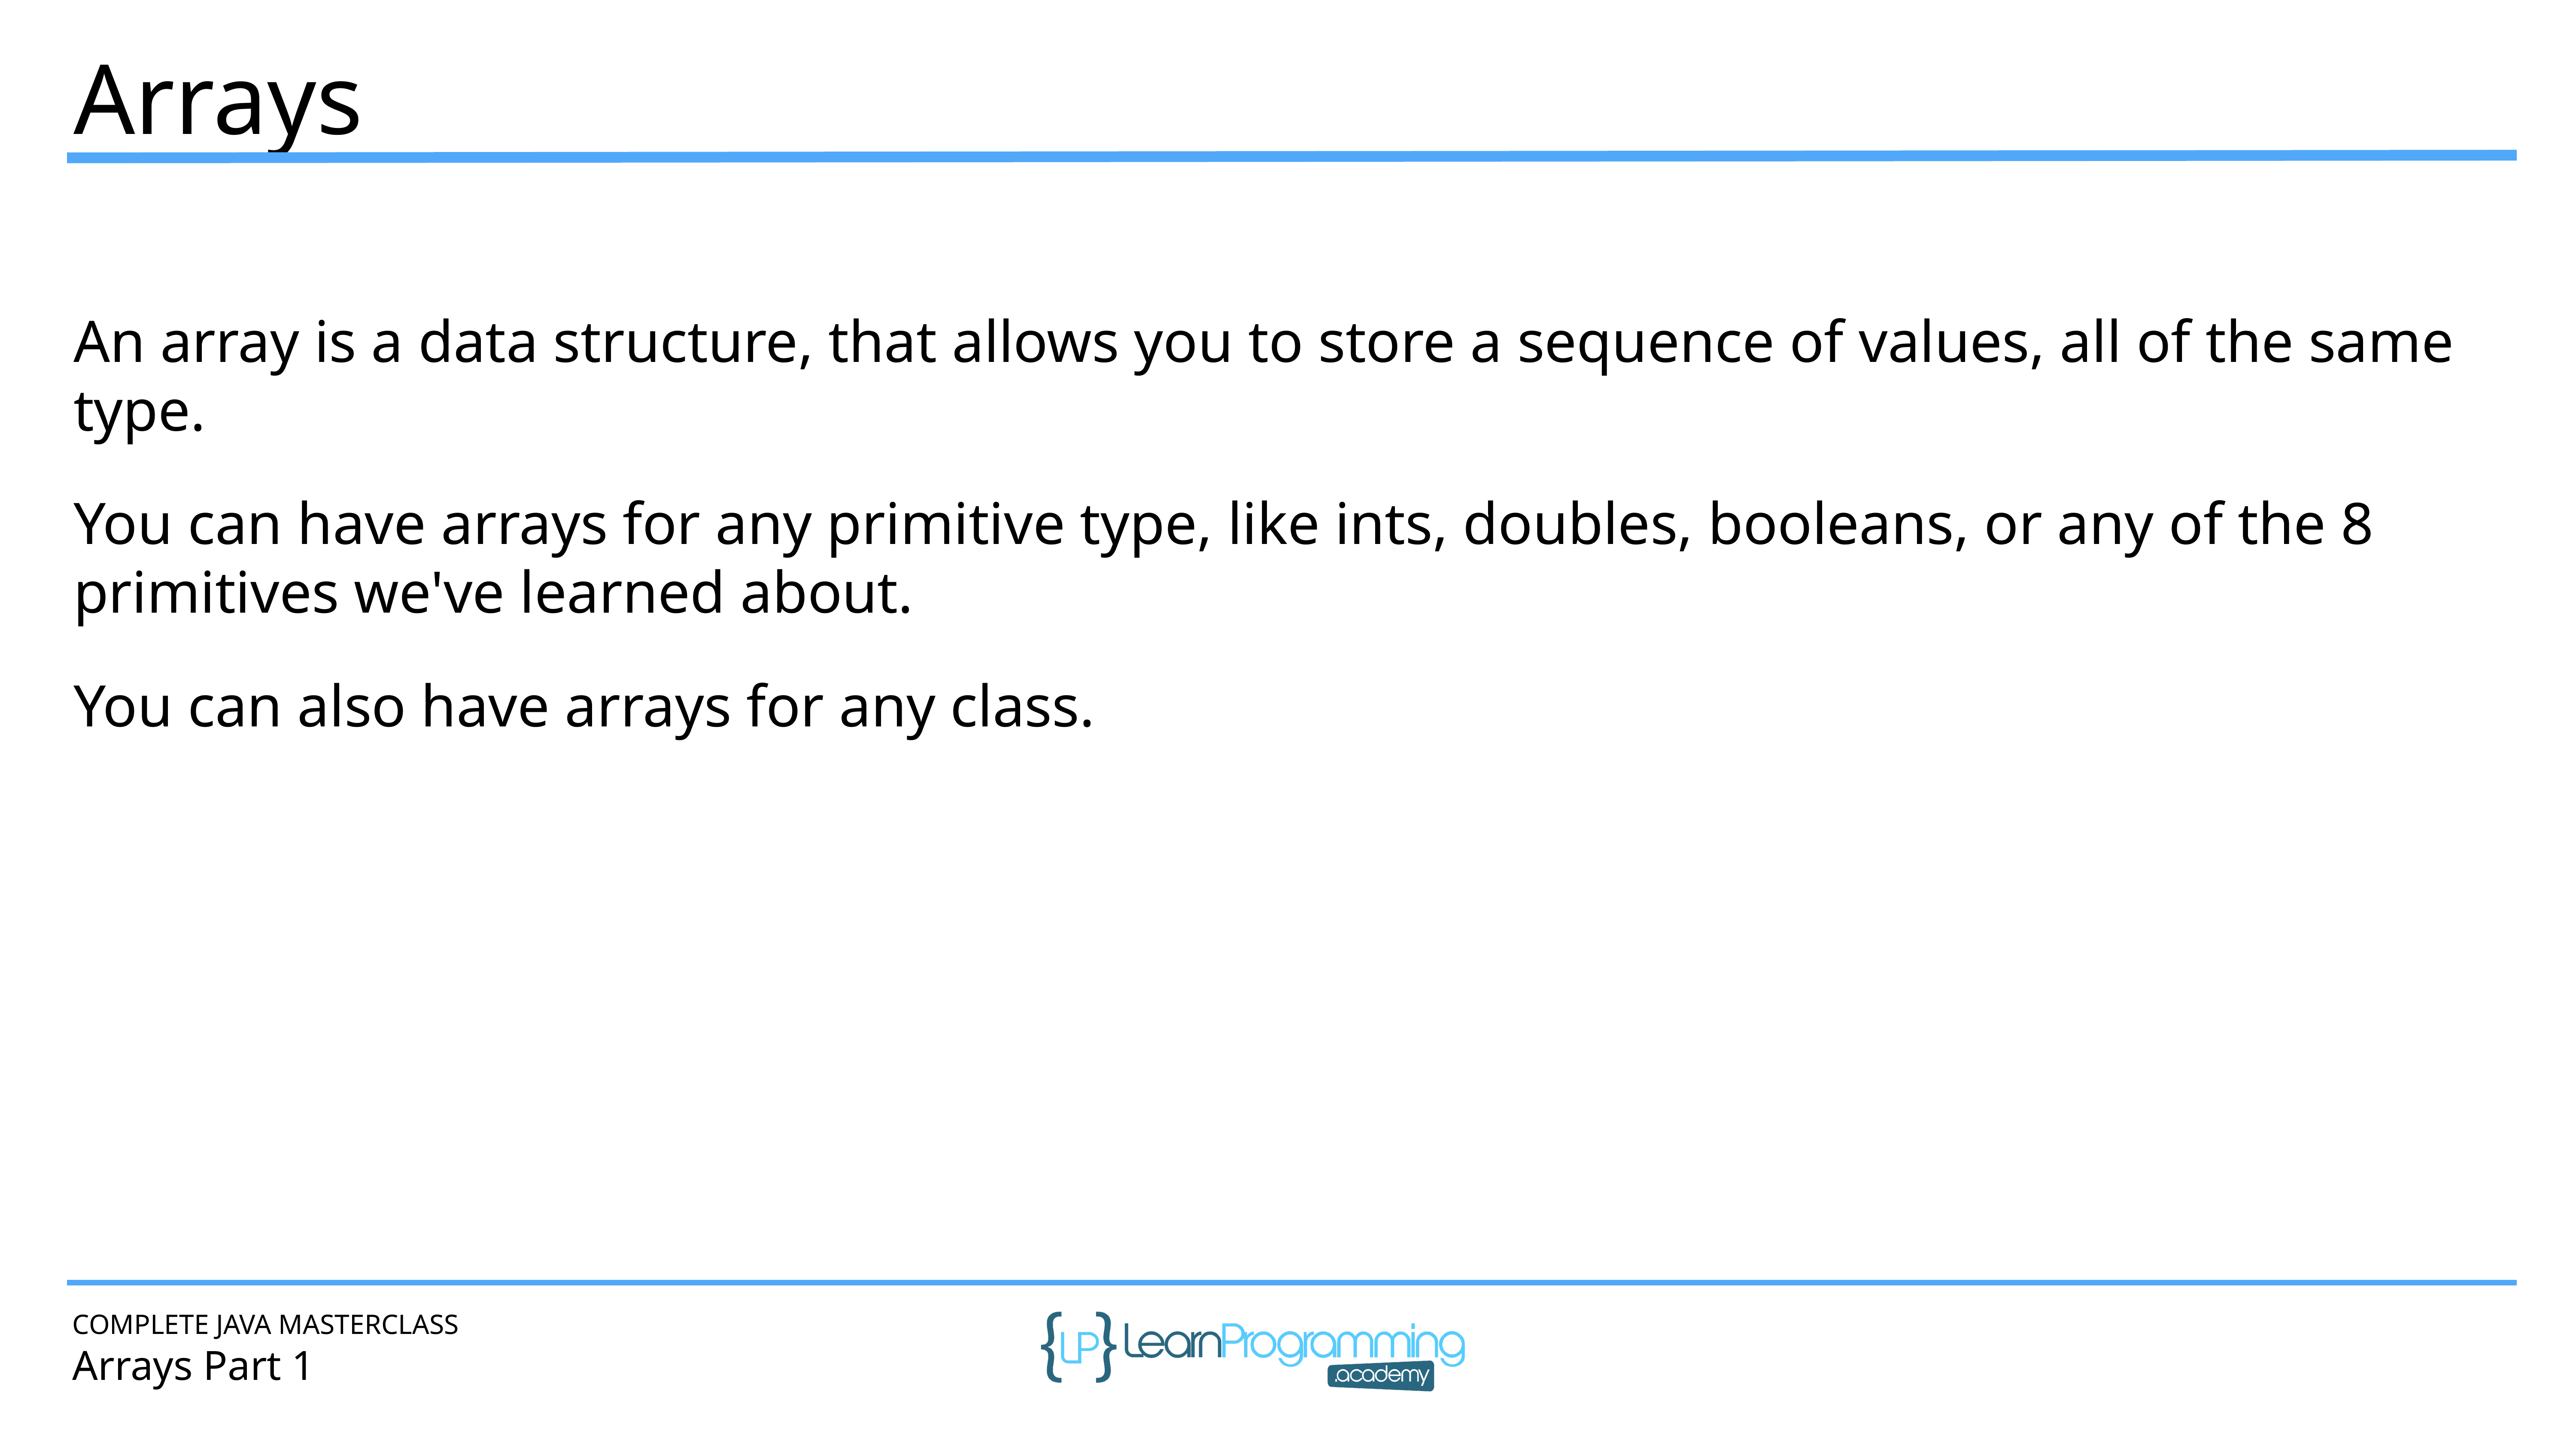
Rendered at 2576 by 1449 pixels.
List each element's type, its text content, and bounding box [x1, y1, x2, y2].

text_box An array is a data structure, that allows you to store a sequence of values, all of the same type. You can have arrays for any primitive type, like ints, doubles, booleans, or any of the 8 primitives we've learned about. You can also have arrays for any class. [67, 301, 2517, 1139]
text_box COMPLETE JAVA MASTERCLASS Arrays Part 1 [67, 1302, 1030, 1394]
picture [1032, 1302, 1477, 1400]
text_box Arrays [68, 32, 368, 159]
